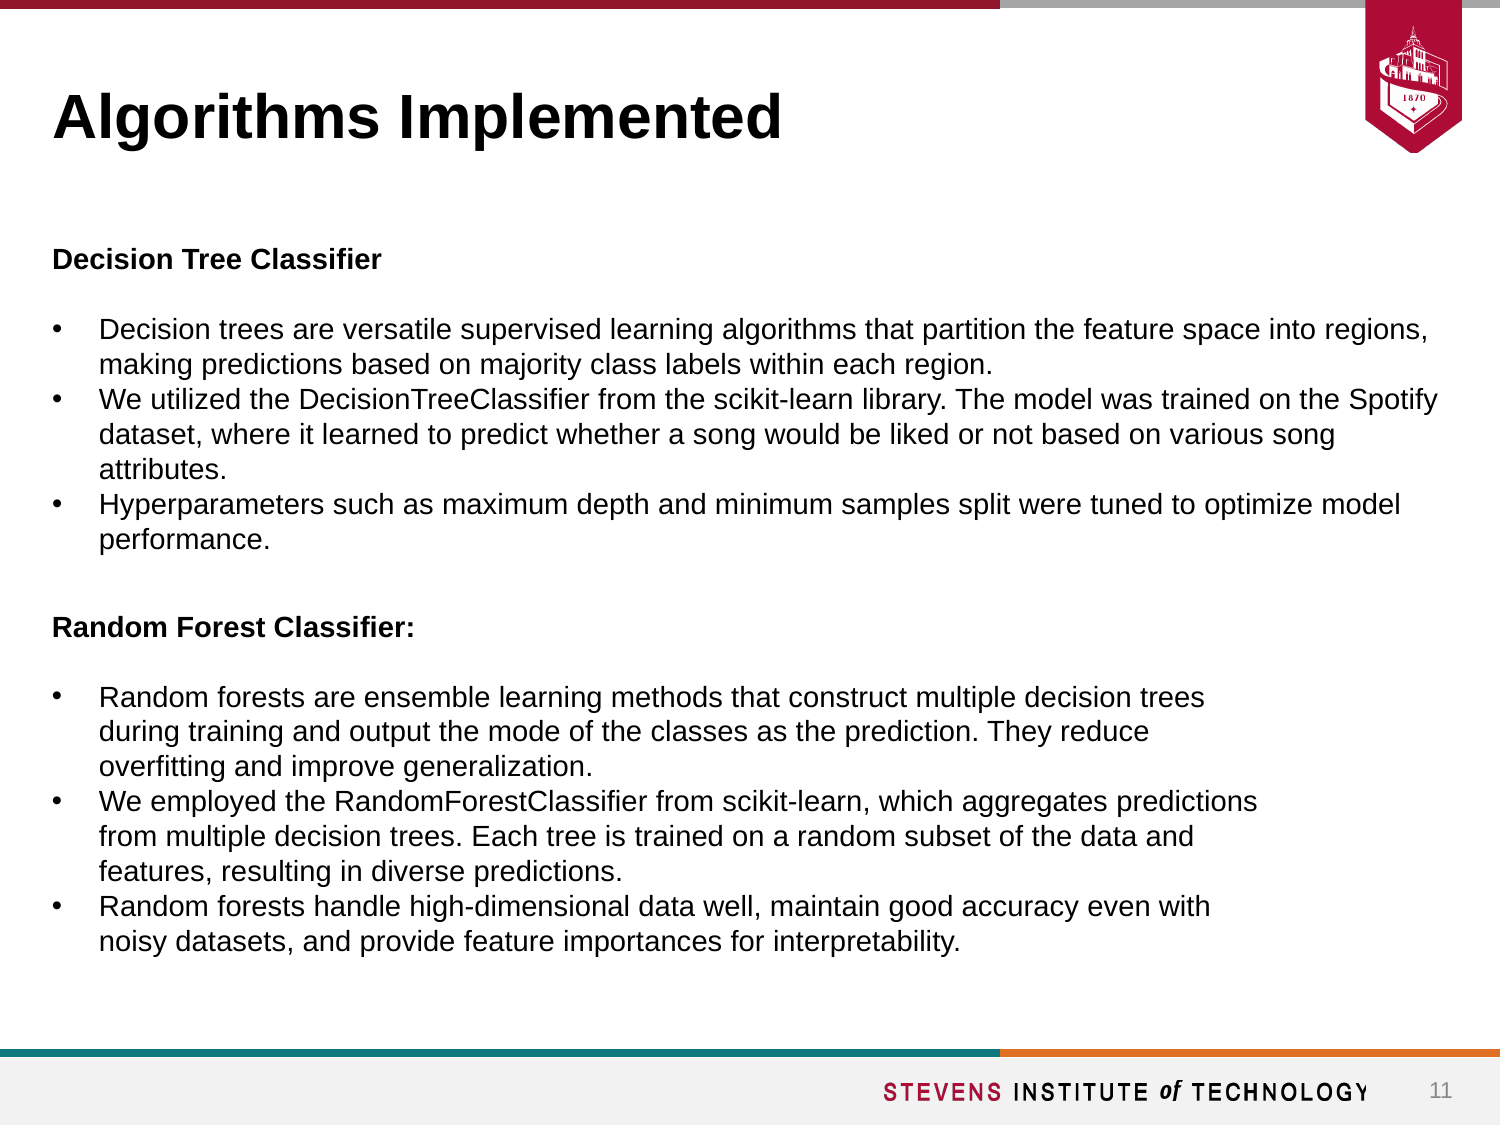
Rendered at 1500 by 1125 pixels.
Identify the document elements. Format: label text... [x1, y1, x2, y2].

title Algorithms Implemented [37, 68, 1236, 157]
slide_number 11 [1401, 1059, 1481, 1120]
text_box Decision Tree Classifier Decision trees are versatile supervised learning algorithms that partition the feature space into regions, making predictions based on majority class labels within each region. We utilized the DecisionTreeClassifier from the scikit-learn library. The model was trained on the Spotify dataset, where it learned to predict whether a song would be liked or not based on various song attributes. Hyperparameters such as maximum depth and minimum samples split were tuned to optimize model performance. [37, 233, 1481, 563]
picture [1365, 0, 1462, 153]
picture [884, 1080, 1366, 1101]
text_box Random Forest Classifier: Random forests are ensemble learning methods that construct multiple decision trees during training and output the mode of the classes as the prediction. They reduce overfitting and improve generalization. We employed the RandomForestClassifier from scikit-learn, which aggregates predictions from multiple decision trees. Each tree is trained on a random subset of the data and features, resulting in diverse predictions. Random forests handle high-dimensional data well, maintain good accuracy even with noisy datasets, and provide feature importances for interpretability. [37, 600, 1279, 965]
